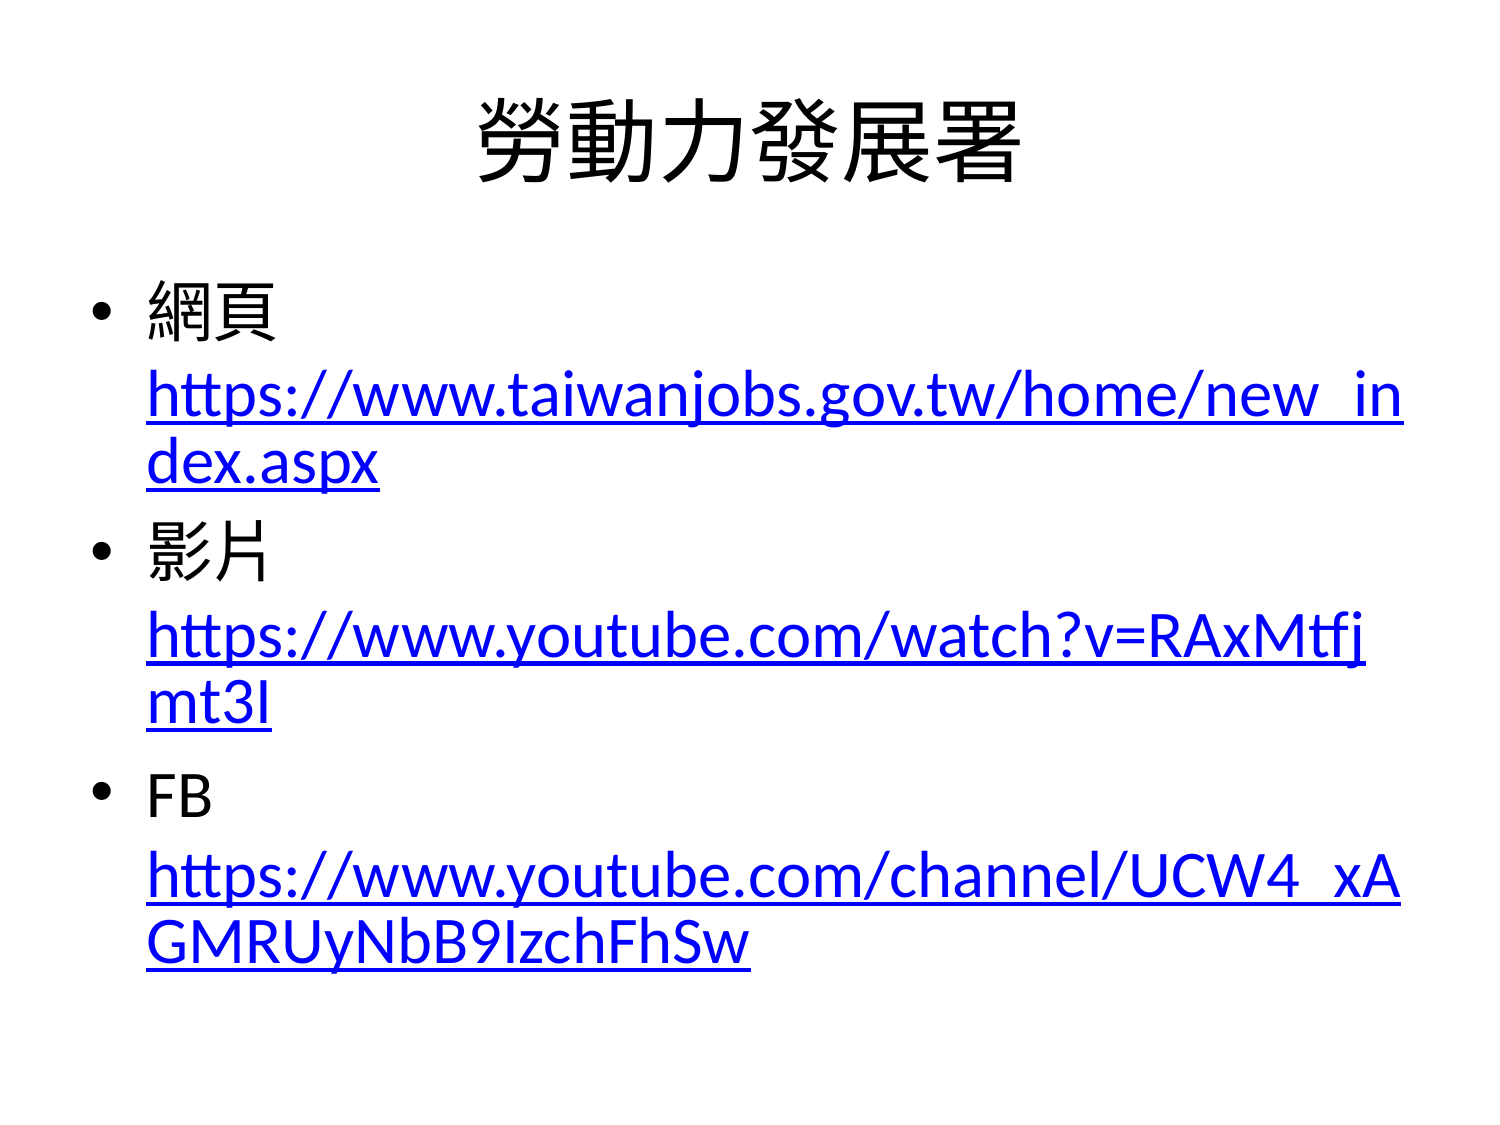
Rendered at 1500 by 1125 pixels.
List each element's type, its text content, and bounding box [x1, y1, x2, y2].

list 網頁https://www.taiwanjobs.gov.tw/home/new_index.aspx 影片https://www.youtube.com/watch?v=RAxMtfjmt3I FB https://www.youtube.com/channel/UCW4_xAGMRUyNbB9IzchFhSw [75, 262, 1425, 1005]
title 勞動力發展署 [75, 45, 1425, 233]
